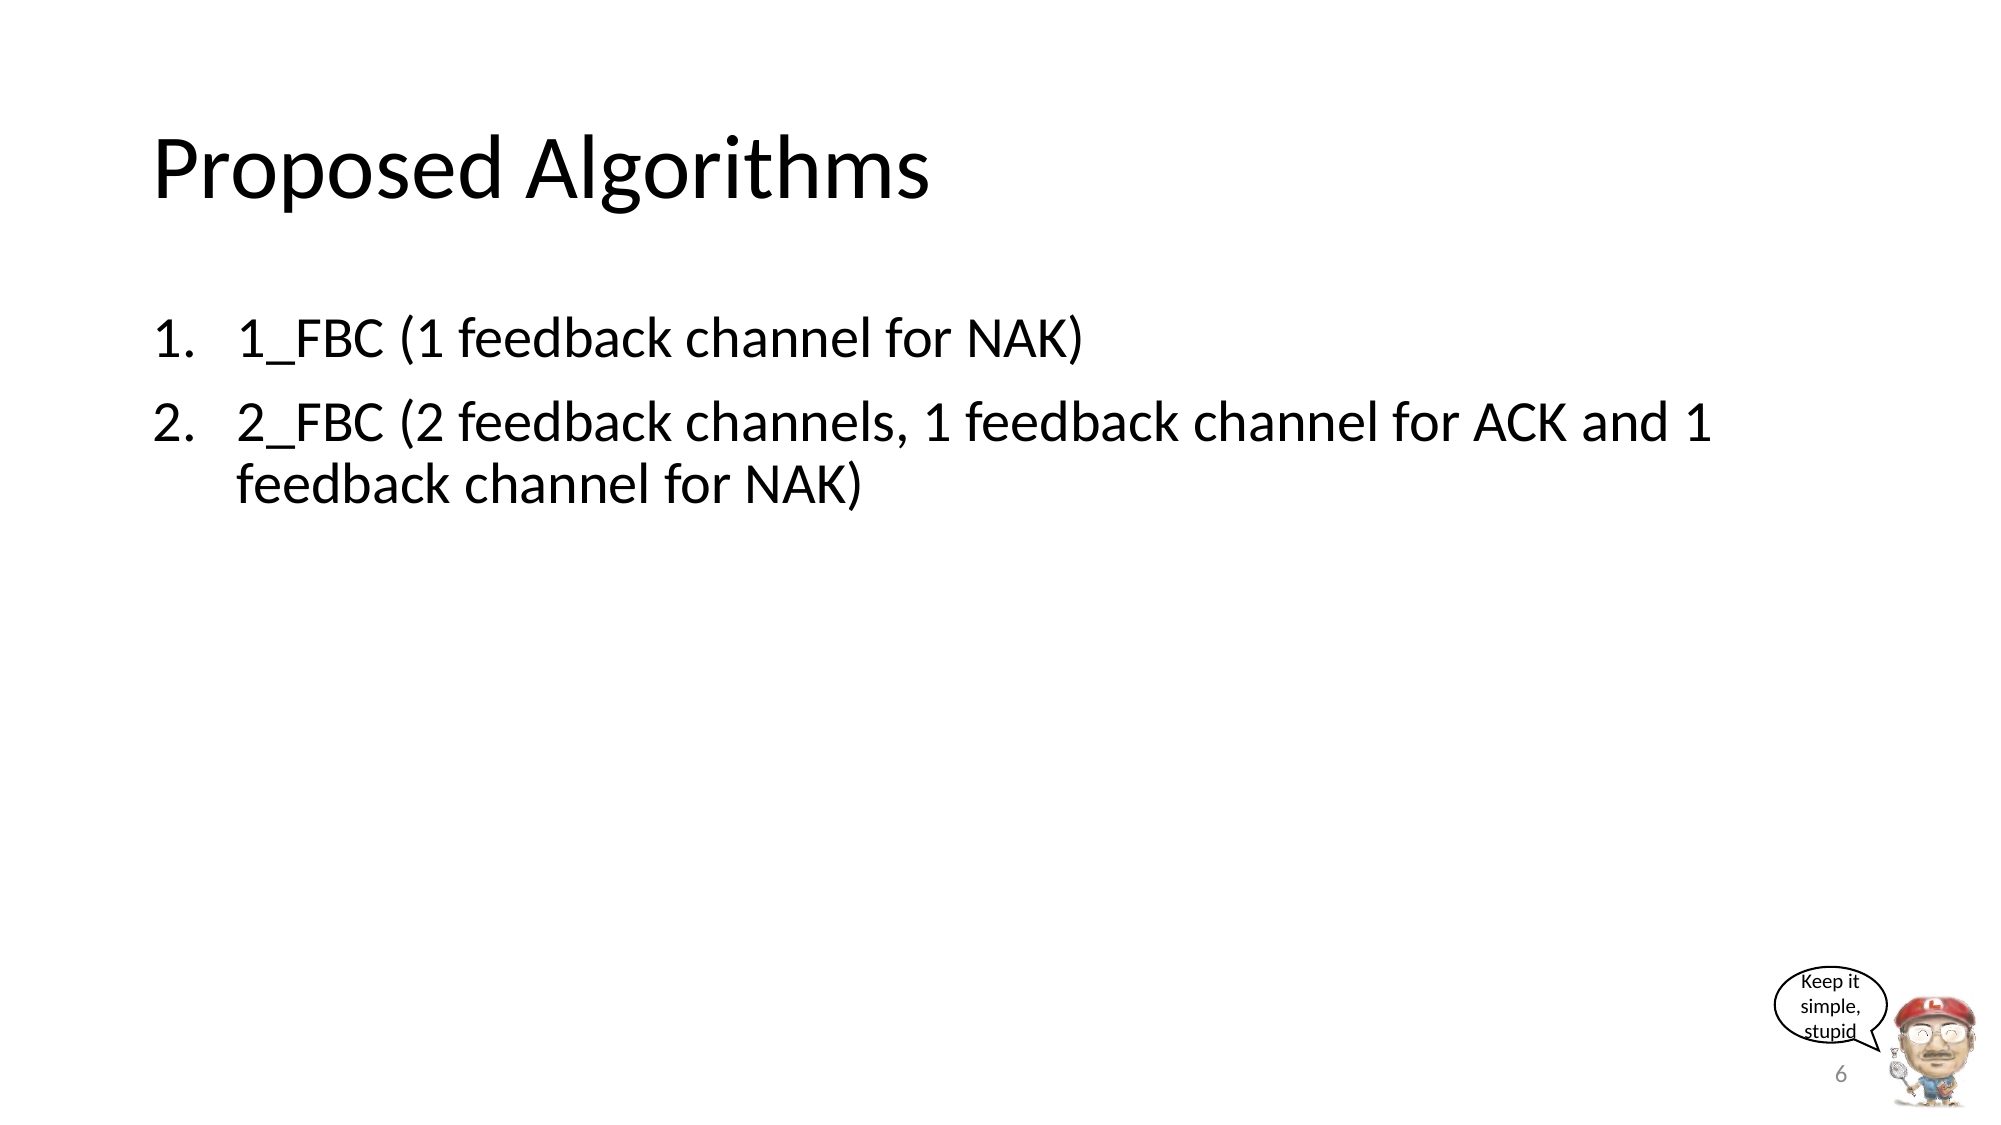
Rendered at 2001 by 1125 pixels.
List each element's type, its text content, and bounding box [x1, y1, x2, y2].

list 1_FBC (1 feedback channel for NAK) 2_FBC (2 feedback channels, 1 feedback channel for ACK and 1 feedback channel for NAK) [137, 299, 1863, 1014]
slide_number 6 [1412, 1042, 1863, 1103]
picture [1885, 994, 1982, 1109]
title Proposed Algorithms [137, 59, 1863, 278]
